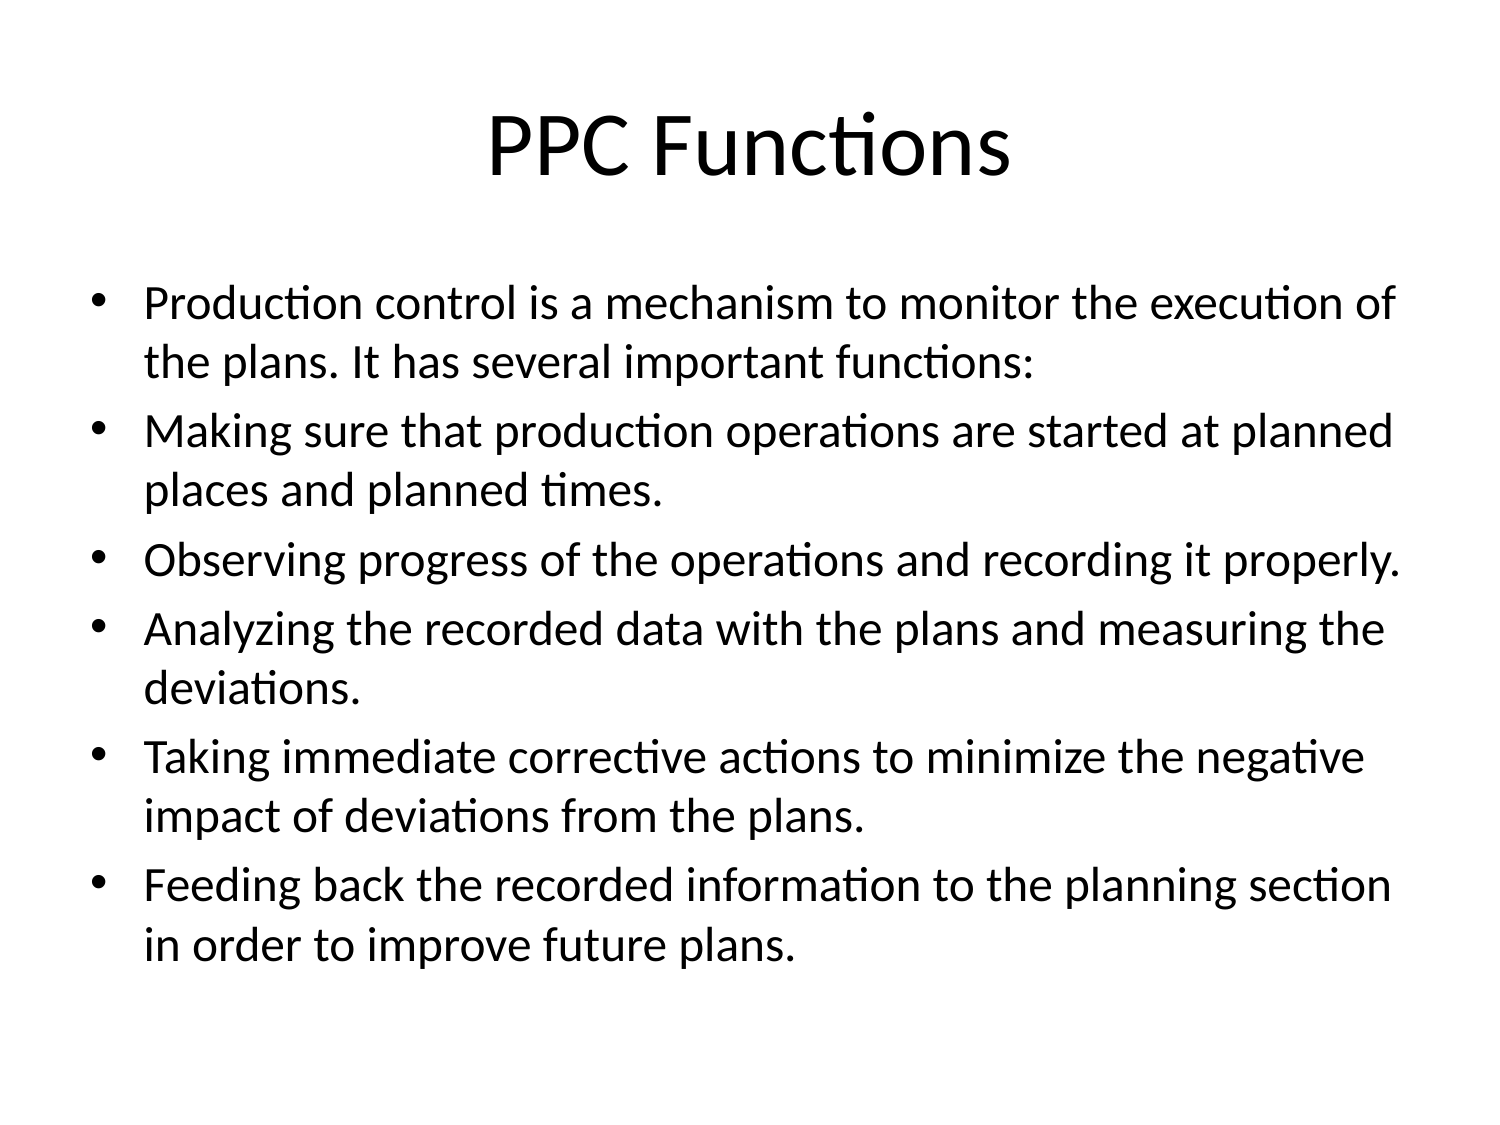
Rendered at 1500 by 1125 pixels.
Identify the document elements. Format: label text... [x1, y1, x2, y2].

list Production control is a mechanism to monitor the execution of the plans. It has several important functions: Making sure that production operations are started at planned places and planned times. Observing progress of the operations and recording it properly. Analyzing the recorded data with the plans and measuring the deviations. Taking immediate corrective actions to minimize the negative impact of deviations from the plans. Feeding back the recorded information to the planning section in order to improve future plans. [75, 262, 1425, 1005]
title PPC Functions [75, 45, 1425, 233]
